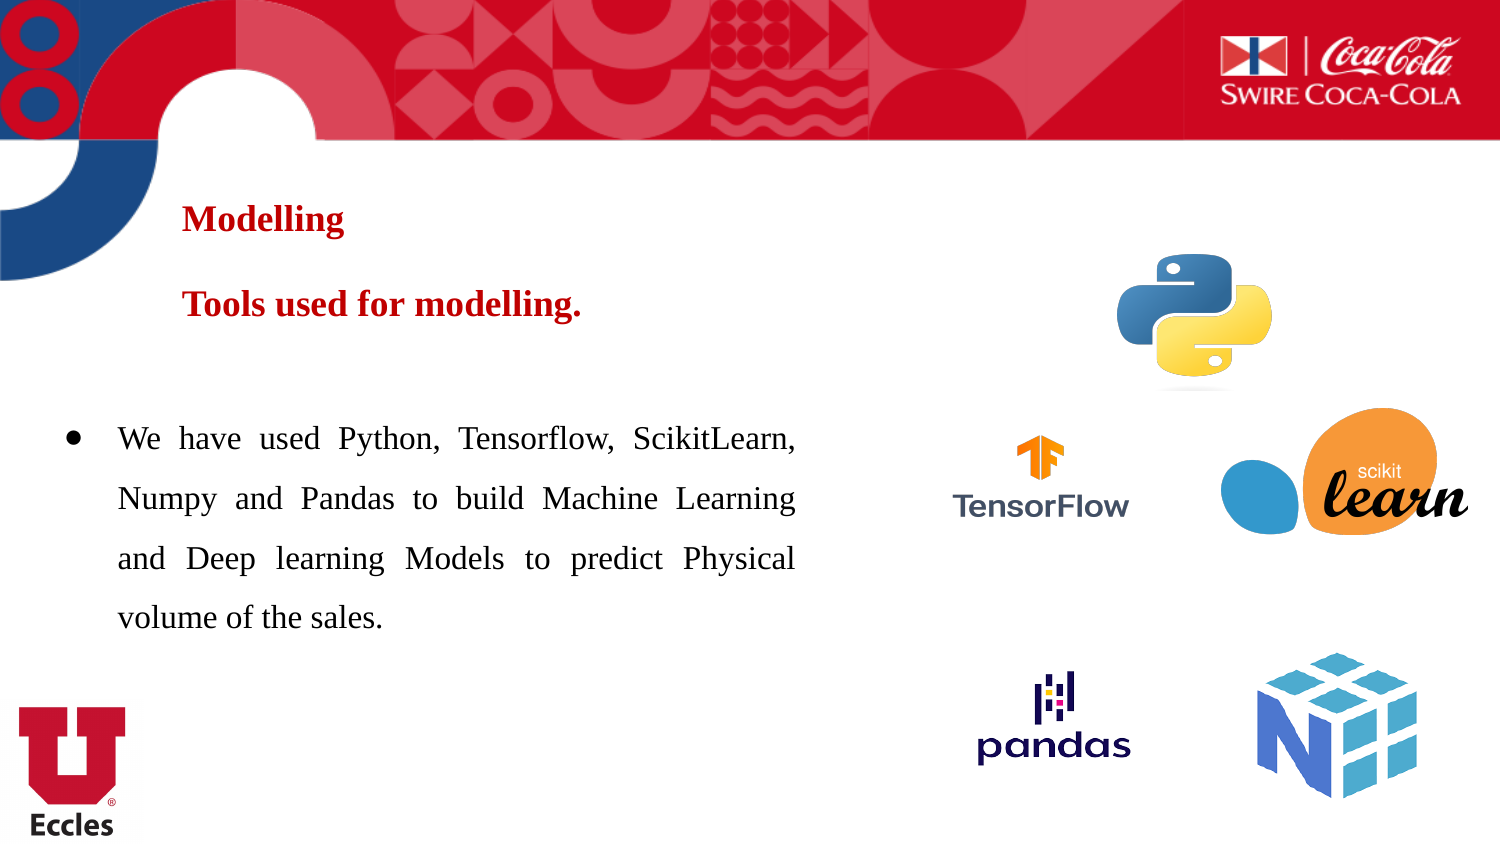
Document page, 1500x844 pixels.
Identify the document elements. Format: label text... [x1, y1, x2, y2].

picture [926, 413, 1156, 540]
picture [1221, 408, 1468, 535]
picture [0, 699, 144, 844]
text_box We have used Python, Tensorflow, ScikitLearn, Numpy and Pandas to build Machine Learning and Deep learning Models to predict Physical volume of the sales. [31, 390, 809, 661]
picture [0, 0, 1500, 391]
picture [1234, 636, 1439, 813]
picture [959, 636, 1148, 799]
text_box Tools used for modelling. [170, 291, 691, 324]
